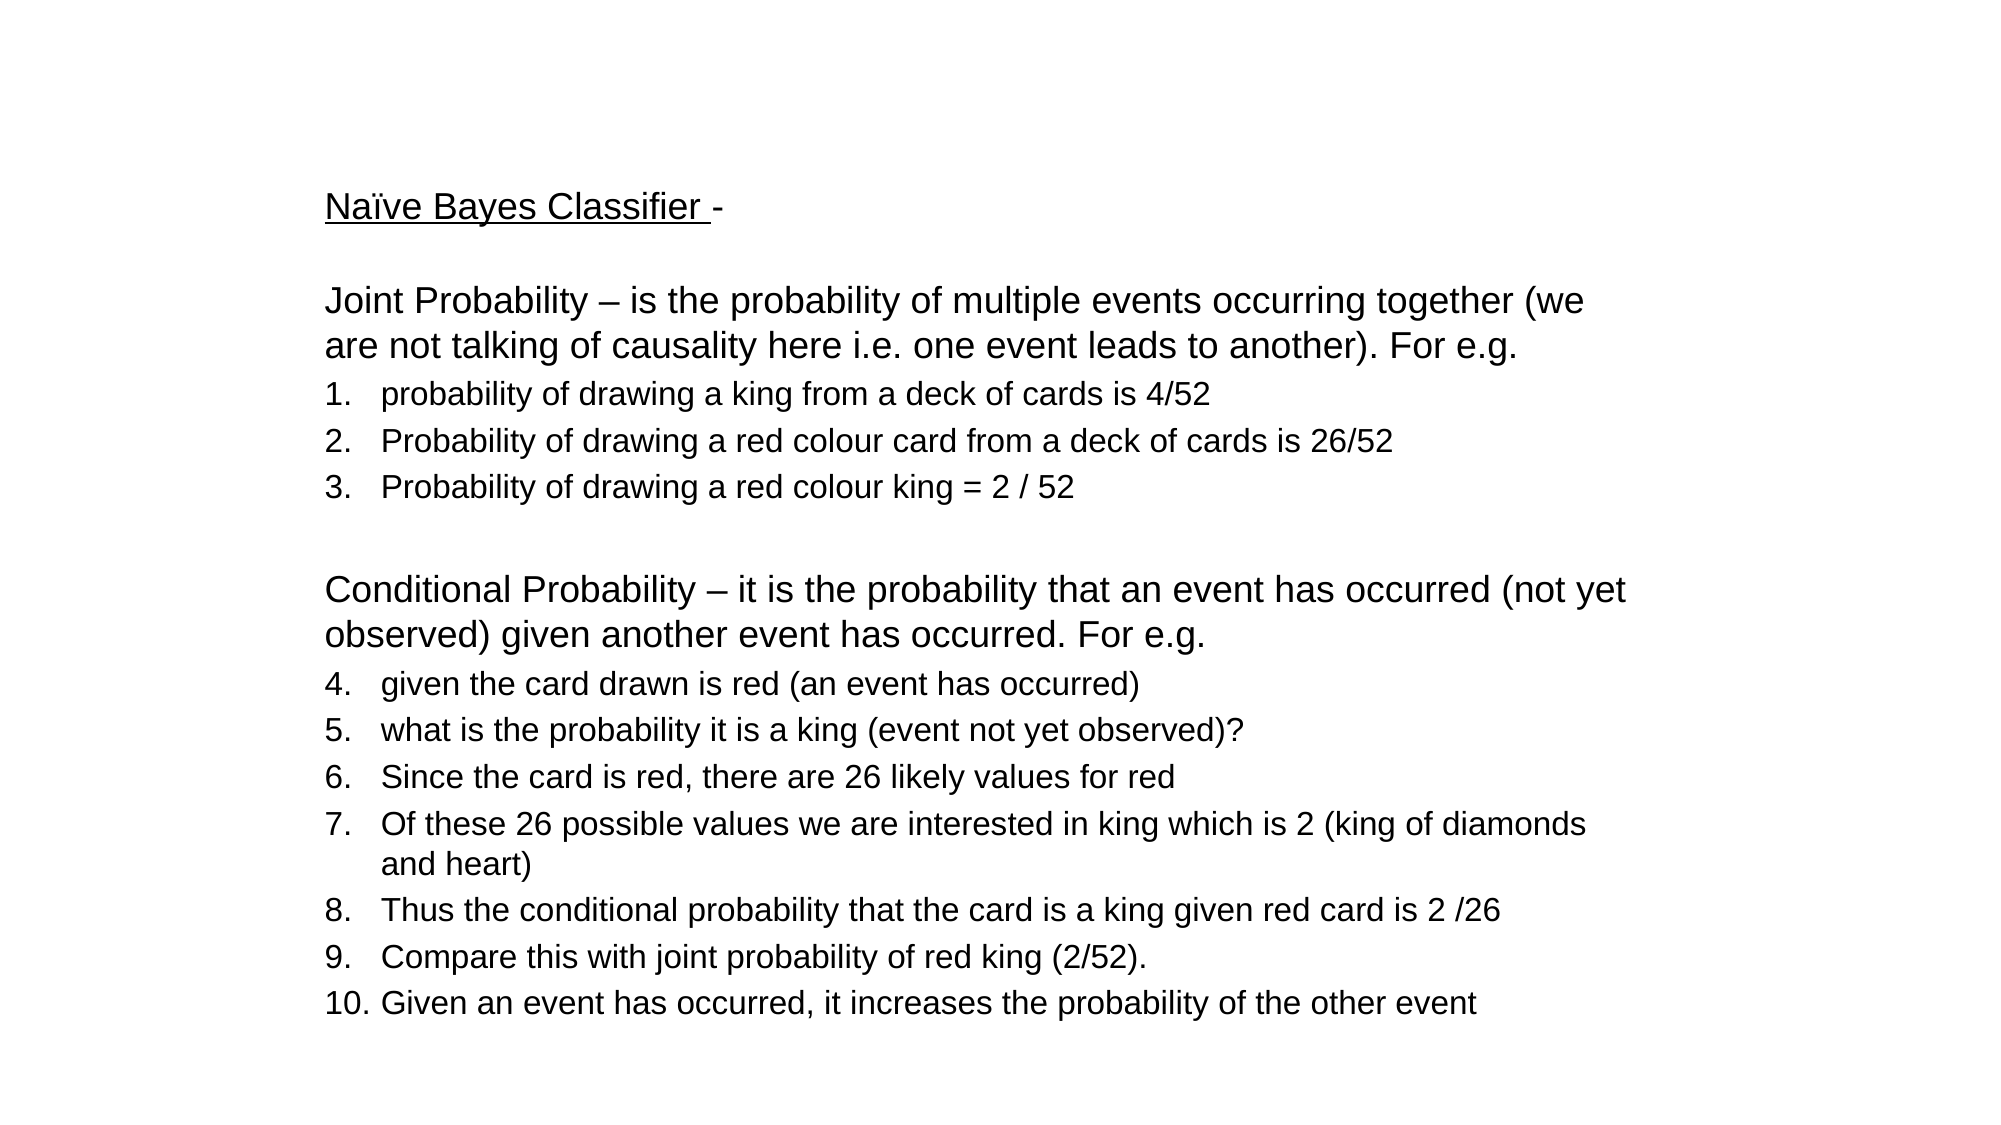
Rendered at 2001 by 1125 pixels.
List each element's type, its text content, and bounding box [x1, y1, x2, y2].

text_box Naïve Bayes Classifier - Joint Probability – is the probability of multiple events occurring together (we are not talking of causality here i.e. one event leads to another). For e.g. probability of drawing a king from a deck of cards is 4/52 Probability of drawing a red colour card from a deck of cards is 26/52 Probability of drawing a red colour king = 2 / 52 Conditional Probability – it is the probability that an event has occurred (not yet observed) given another event has occurred. For e.g. given the card drawn is red (an event has occurred) what is the probability it is a king (event not yet observed)? Since the card is red, there are 26 likely values for red Of these 26 possible values we are interested in king which is 2 (king of diamonds and heart) Thus the conditional probability that the card is a king given red card is 2 /26 Compare this with joint probability of red king (2/52). Given an event has occurred, it increases the probability of the other event [309, 174, 1660, 1029]
